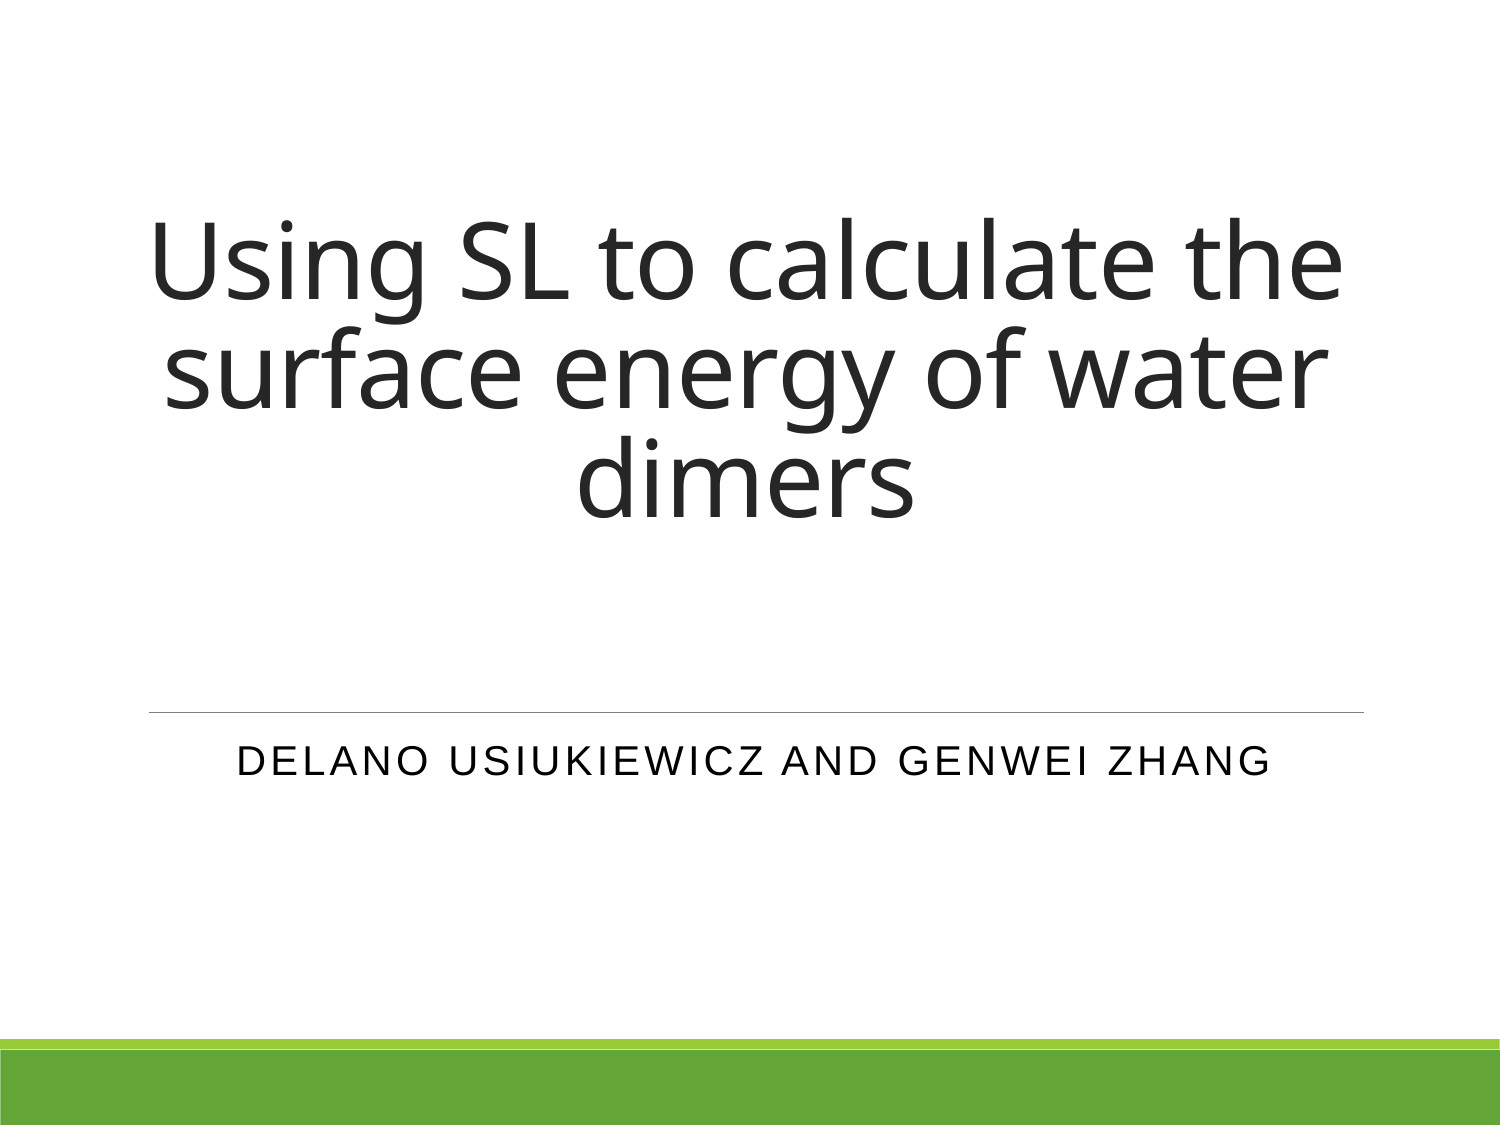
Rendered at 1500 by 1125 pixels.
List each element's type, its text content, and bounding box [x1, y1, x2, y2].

subtitle Delano Usiukiewicz and Genwei Zhang [135, 731, 1373, 843]
title Using SL to calculate the surface energy of water dimers [124, 204, 1368, 675]
